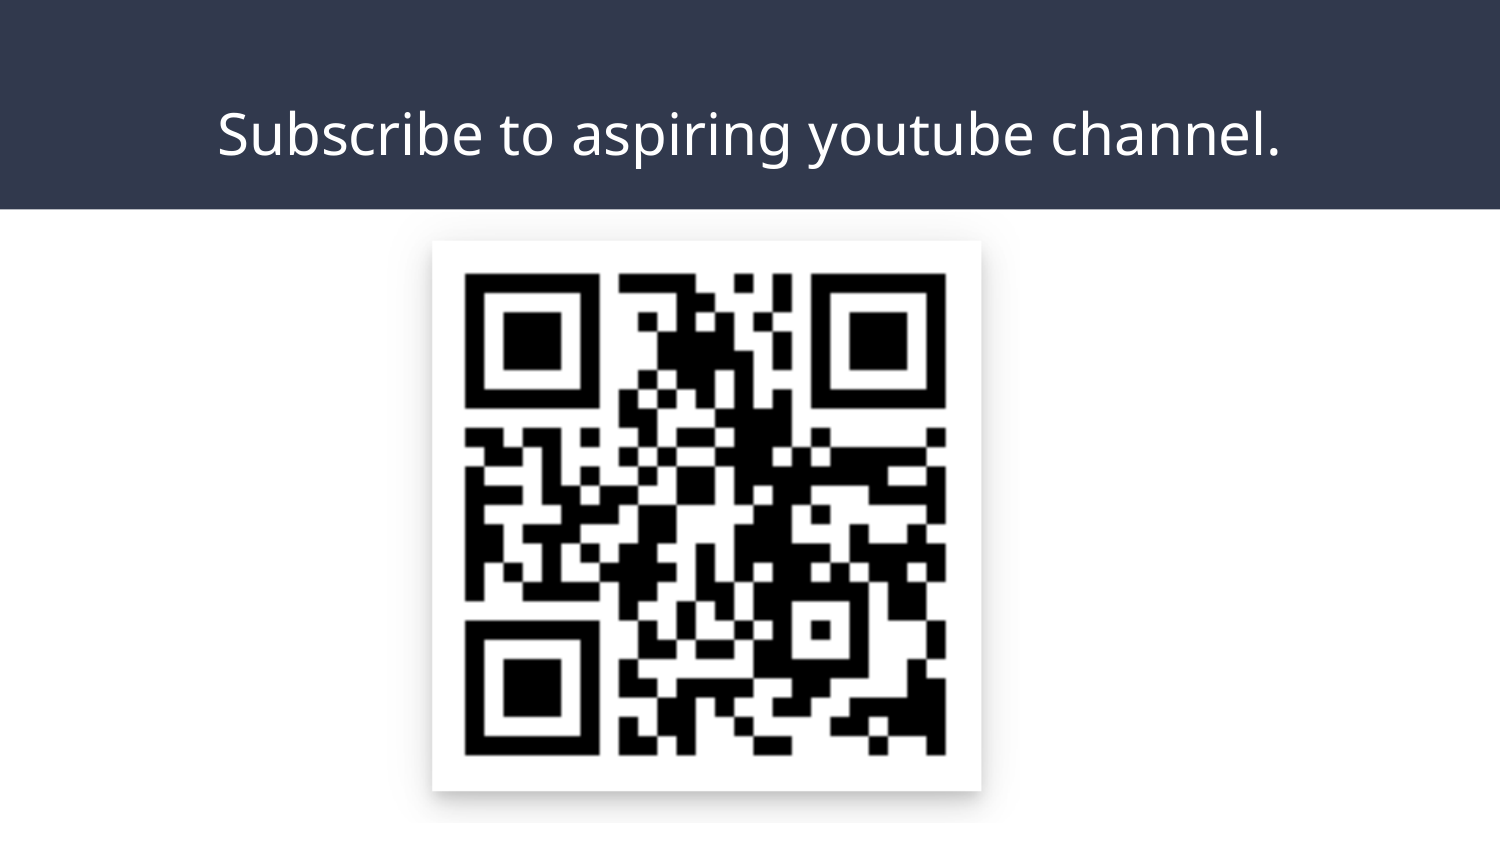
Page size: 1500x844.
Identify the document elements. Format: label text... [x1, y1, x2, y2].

picture [386, 212, 1020, 823]
title Subscribe to aspiring youtube channel. [51, 82, 1449, 185]
